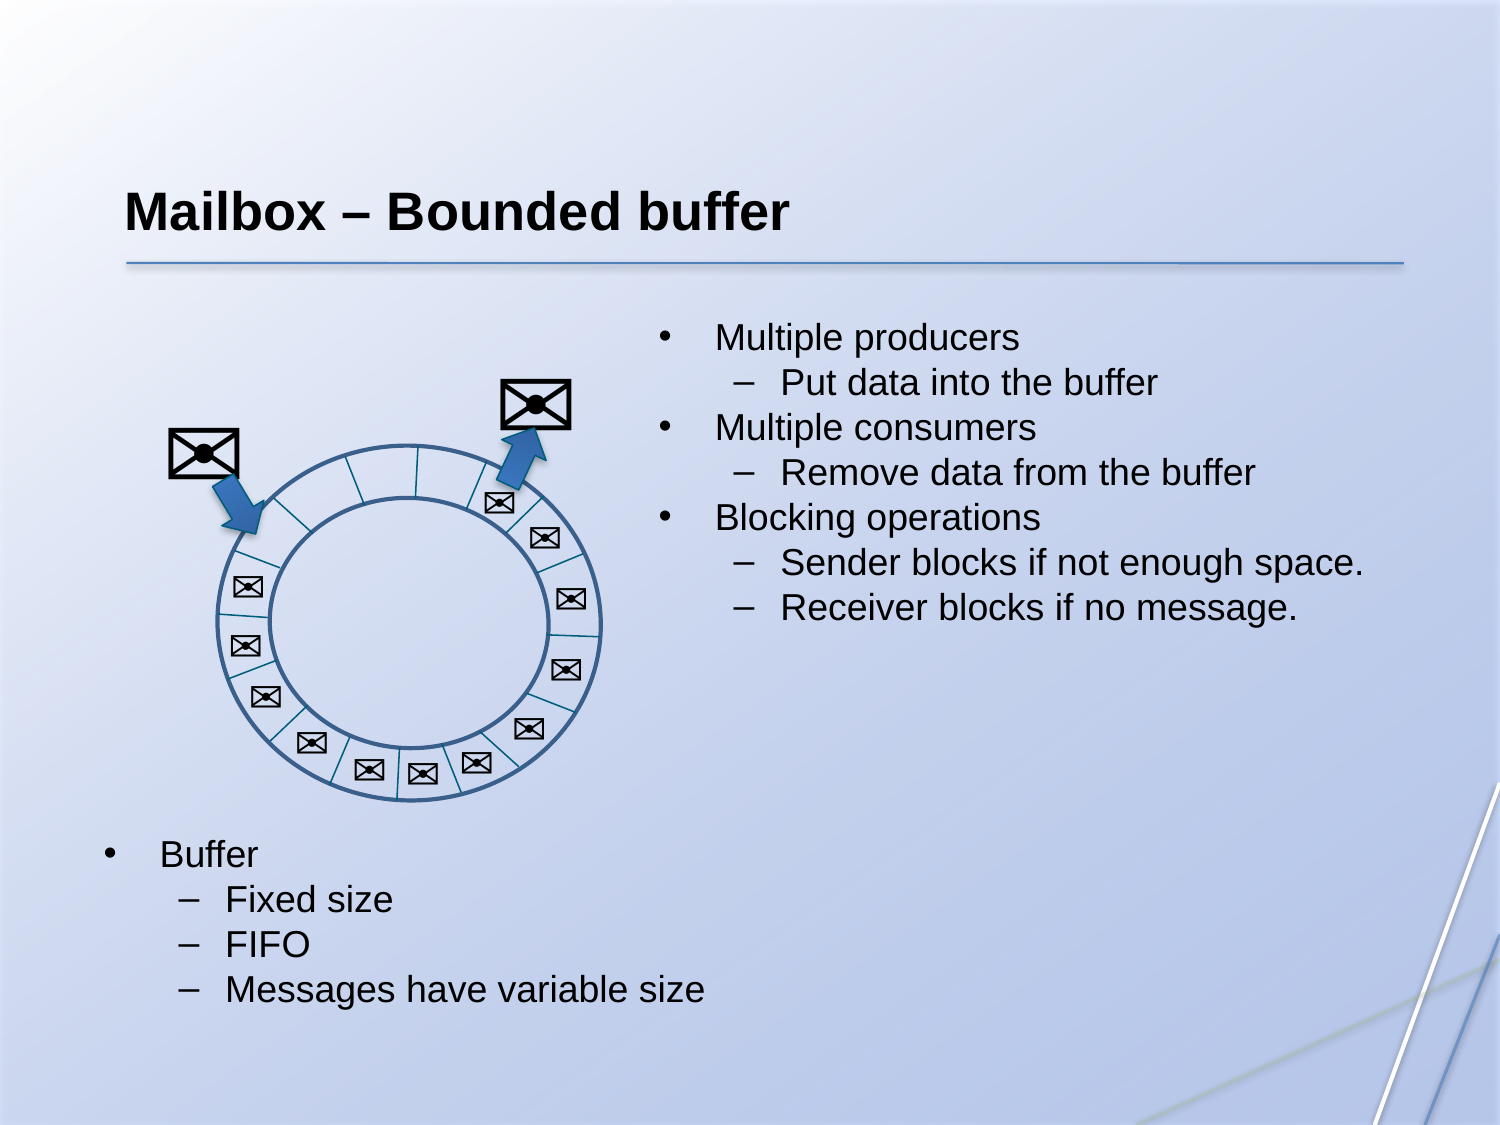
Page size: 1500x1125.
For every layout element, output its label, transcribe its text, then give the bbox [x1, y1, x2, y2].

text_box Multiple producers Put data into the buffer Multiple consumers Remove data from the buffer Blocking operations Sender blocks if not enough space. Receiver blocks if no message. [643, 305, 1404, 1023]
text_box [345, 730, 357, 736]
text_box ✉ [147, 382, 261, 518]
text_box [344, 456, 366, 506]
text_box [299, 694, 313, 709]
text_box [480, 718, 497, 729]
text_box [253, 729, 279, 755]
text_box [273, 497, 314, 534]
text_box ✉ [337, 736, 402, 802]
text_box [546, 631, 603, 661]
text_box ✉ [512, 504, 578, 569]
text_box [414, 445, 419, 499]
text_box [229, 443, 479, 578]
text_box Mailbox – Bounded buffer [109, 49, 1403, 249]
text_box [510, 760, 520, 768]
text_box ✉ [444, 729, 509, 795]
text_box ✉ [279, 709, 345, 775]
text_box ✉ [479, 334, 593, 469]
text_box [532, 485, 553, 504]
text_box [211, 473, 265, 535]
text_box Buffer Fixed size FIFO Messages have variable size [88, 822, 797, 1071]
text_box [307, 775, 332, 786]
text_box [521, 675, 534, 695]
text_box [503, 535, 512, 543]
text_box ✉ [534, 636, 599, 702]
text_box ✉ [213, 611, 279, 677]
text_box ✉ [467, 469, 532, 535]
text_box ✉ [497, 695, 562, 760]
text_box [328, 775, 335, 786]
text_box [500, 427, 547, 469]
text_box [509, 760, 536, 778]
text_box [562, 706, 576, 714]
text_box ✉ [234, 663, 299, 729]
text_box ✉ [538, 565, 604, 631]
text_box [578, 536, 592, 565]
text_box [329, 775, 337, 789]
text_box [531, 569, 538, 583]
text_box ✉ [216, 553, 281, 619]
text_box [224, 677, 234, 699]
text_box ✉ [390, 740, 456, 806]
text_box [562, 702, 585, 735]
